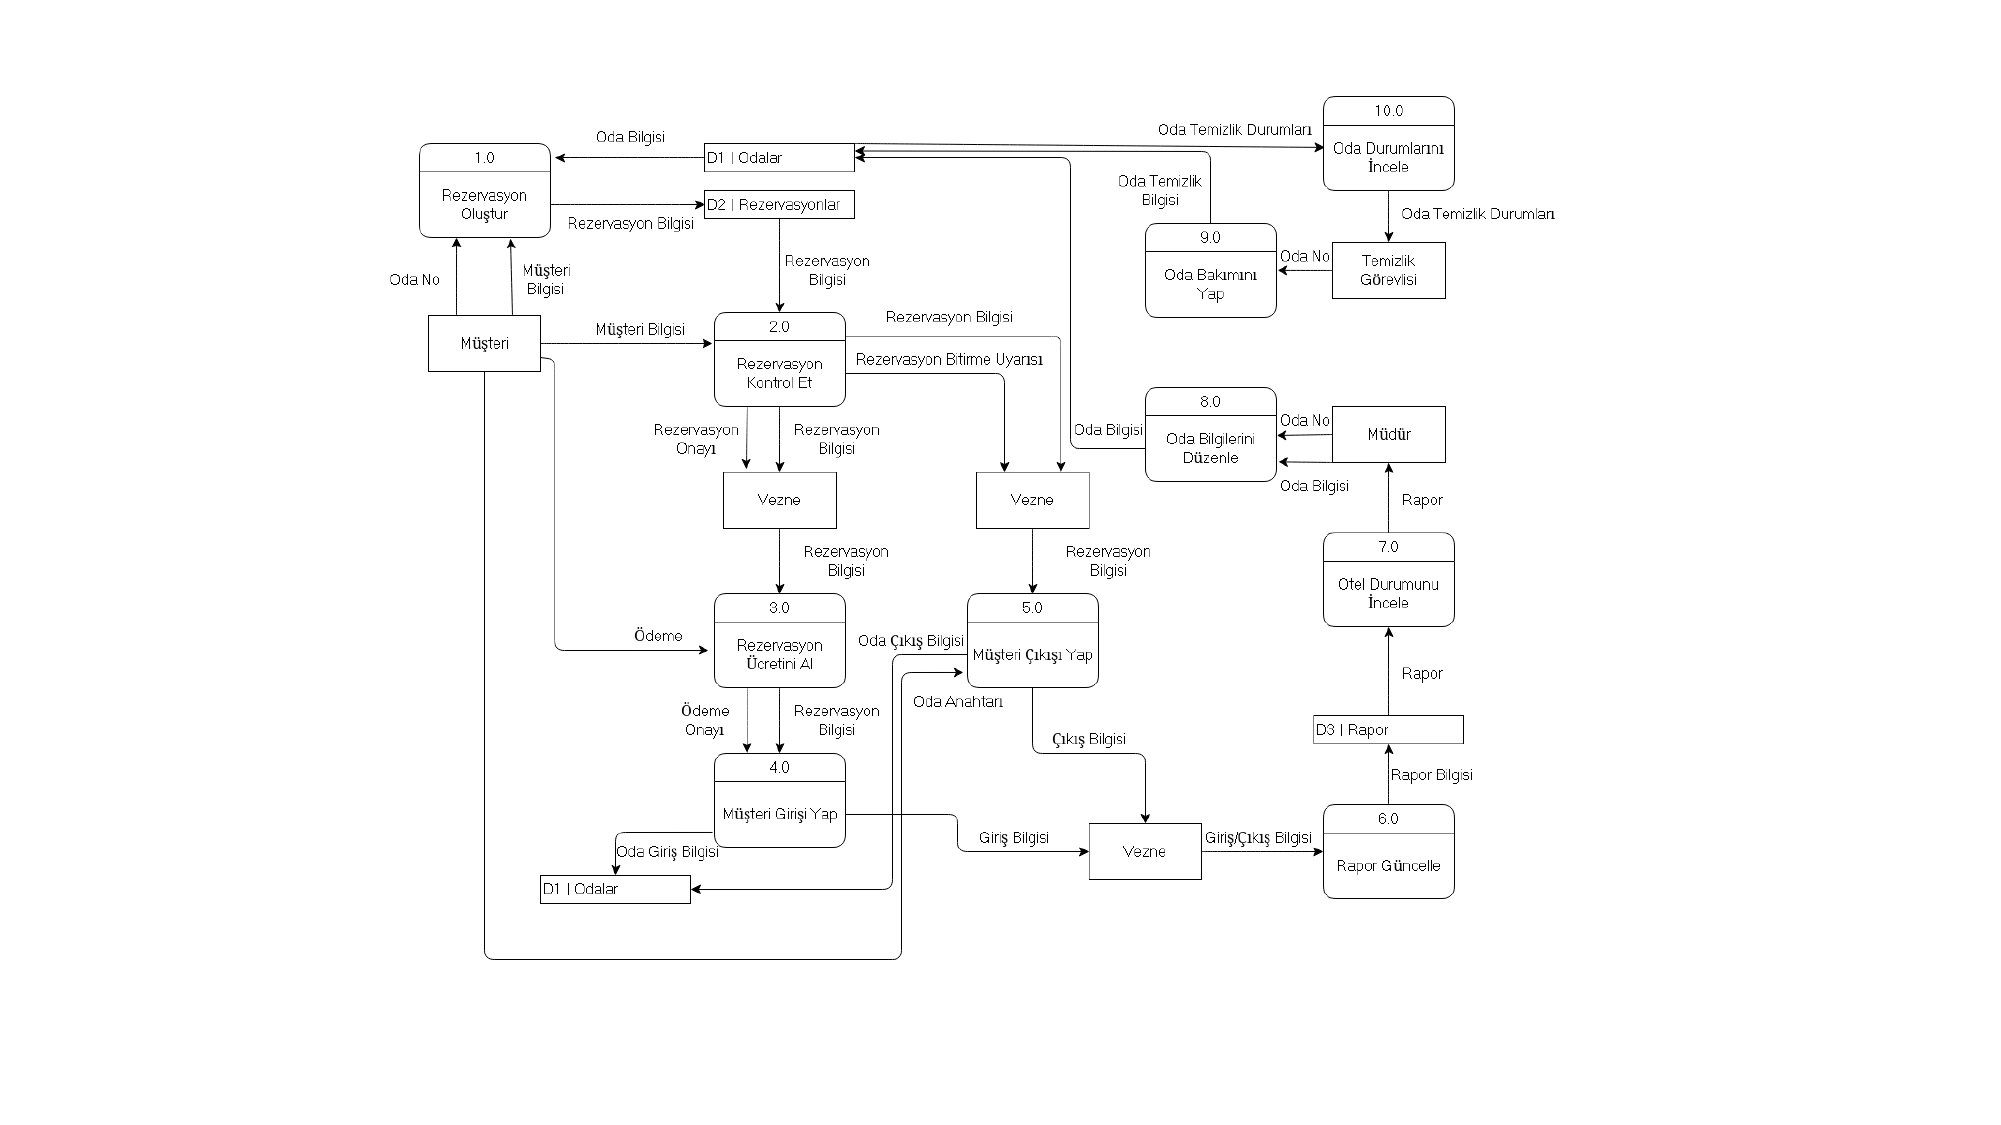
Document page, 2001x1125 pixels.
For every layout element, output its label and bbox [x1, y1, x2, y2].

picture [376, 96, 1566, 969]
